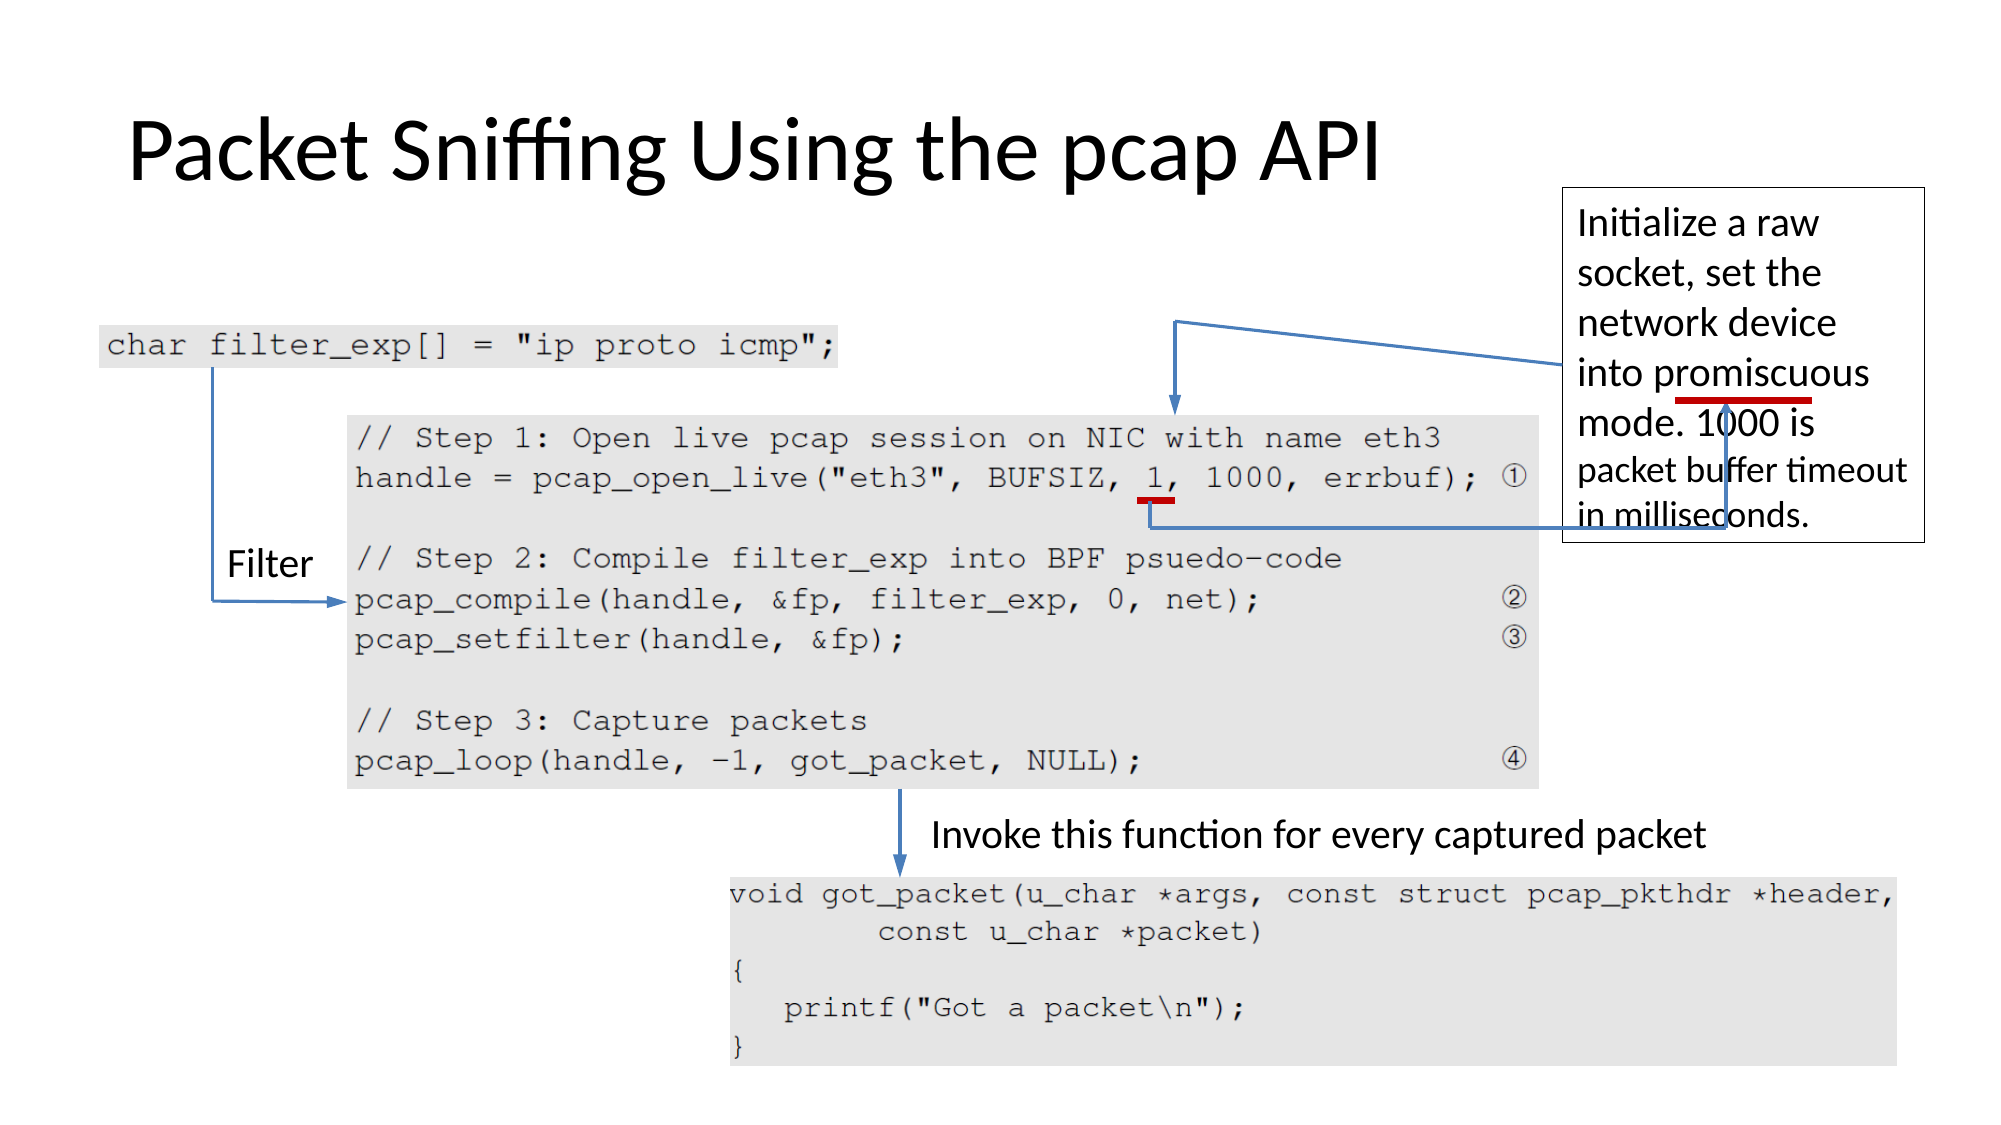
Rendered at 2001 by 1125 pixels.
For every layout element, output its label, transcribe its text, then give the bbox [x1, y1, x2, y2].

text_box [99, 187, 1926, 1066]
title Packet Sniffing Using the pcap API [112, 50, 1463, 186]
